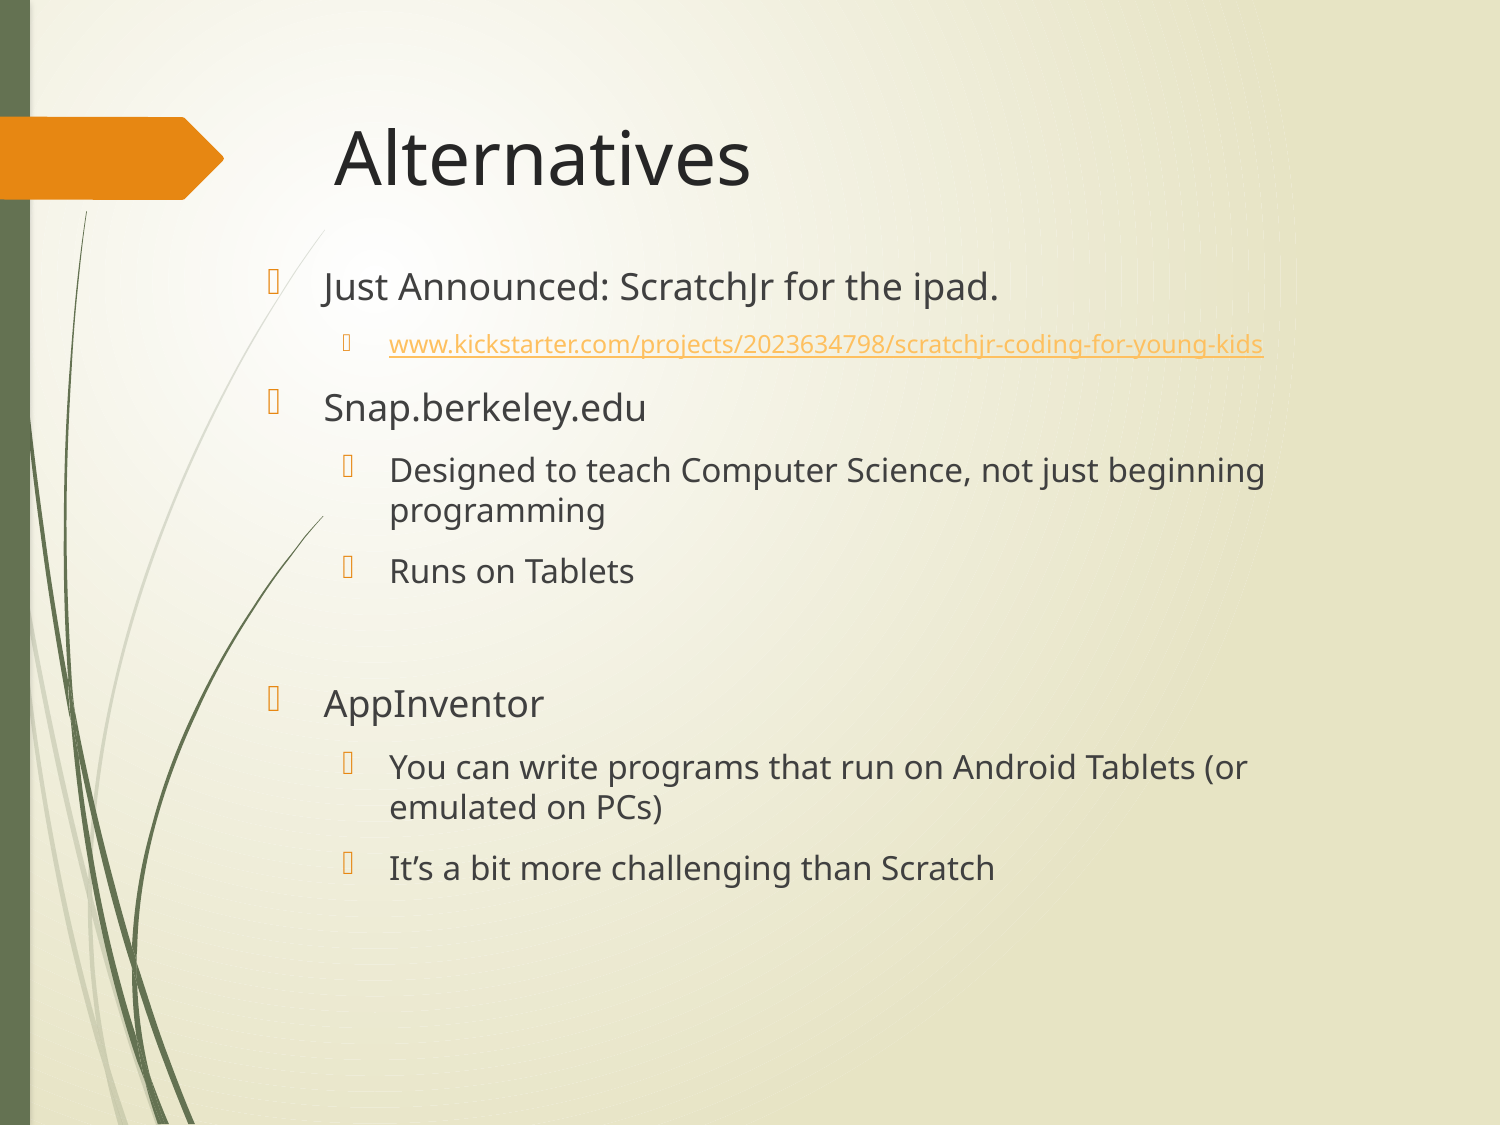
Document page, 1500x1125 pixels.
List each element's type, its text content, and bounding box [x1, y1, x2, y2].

title Alternatives [319, 102, 1400, 255]
list Just Announced: ScratchJr for the ipad. www.kickstarter.com/projects/2023634798/scratchjr-coding-for-young-kids Snap.berkeley.edu Designed to teach Computer Science, not just beginning programming Runs on Tablets AppInventor You can write programs that run on Android Tablets (or emulated on PCs) It’s a bit more challenging than Scratch [252, 255, 1400, 970]
